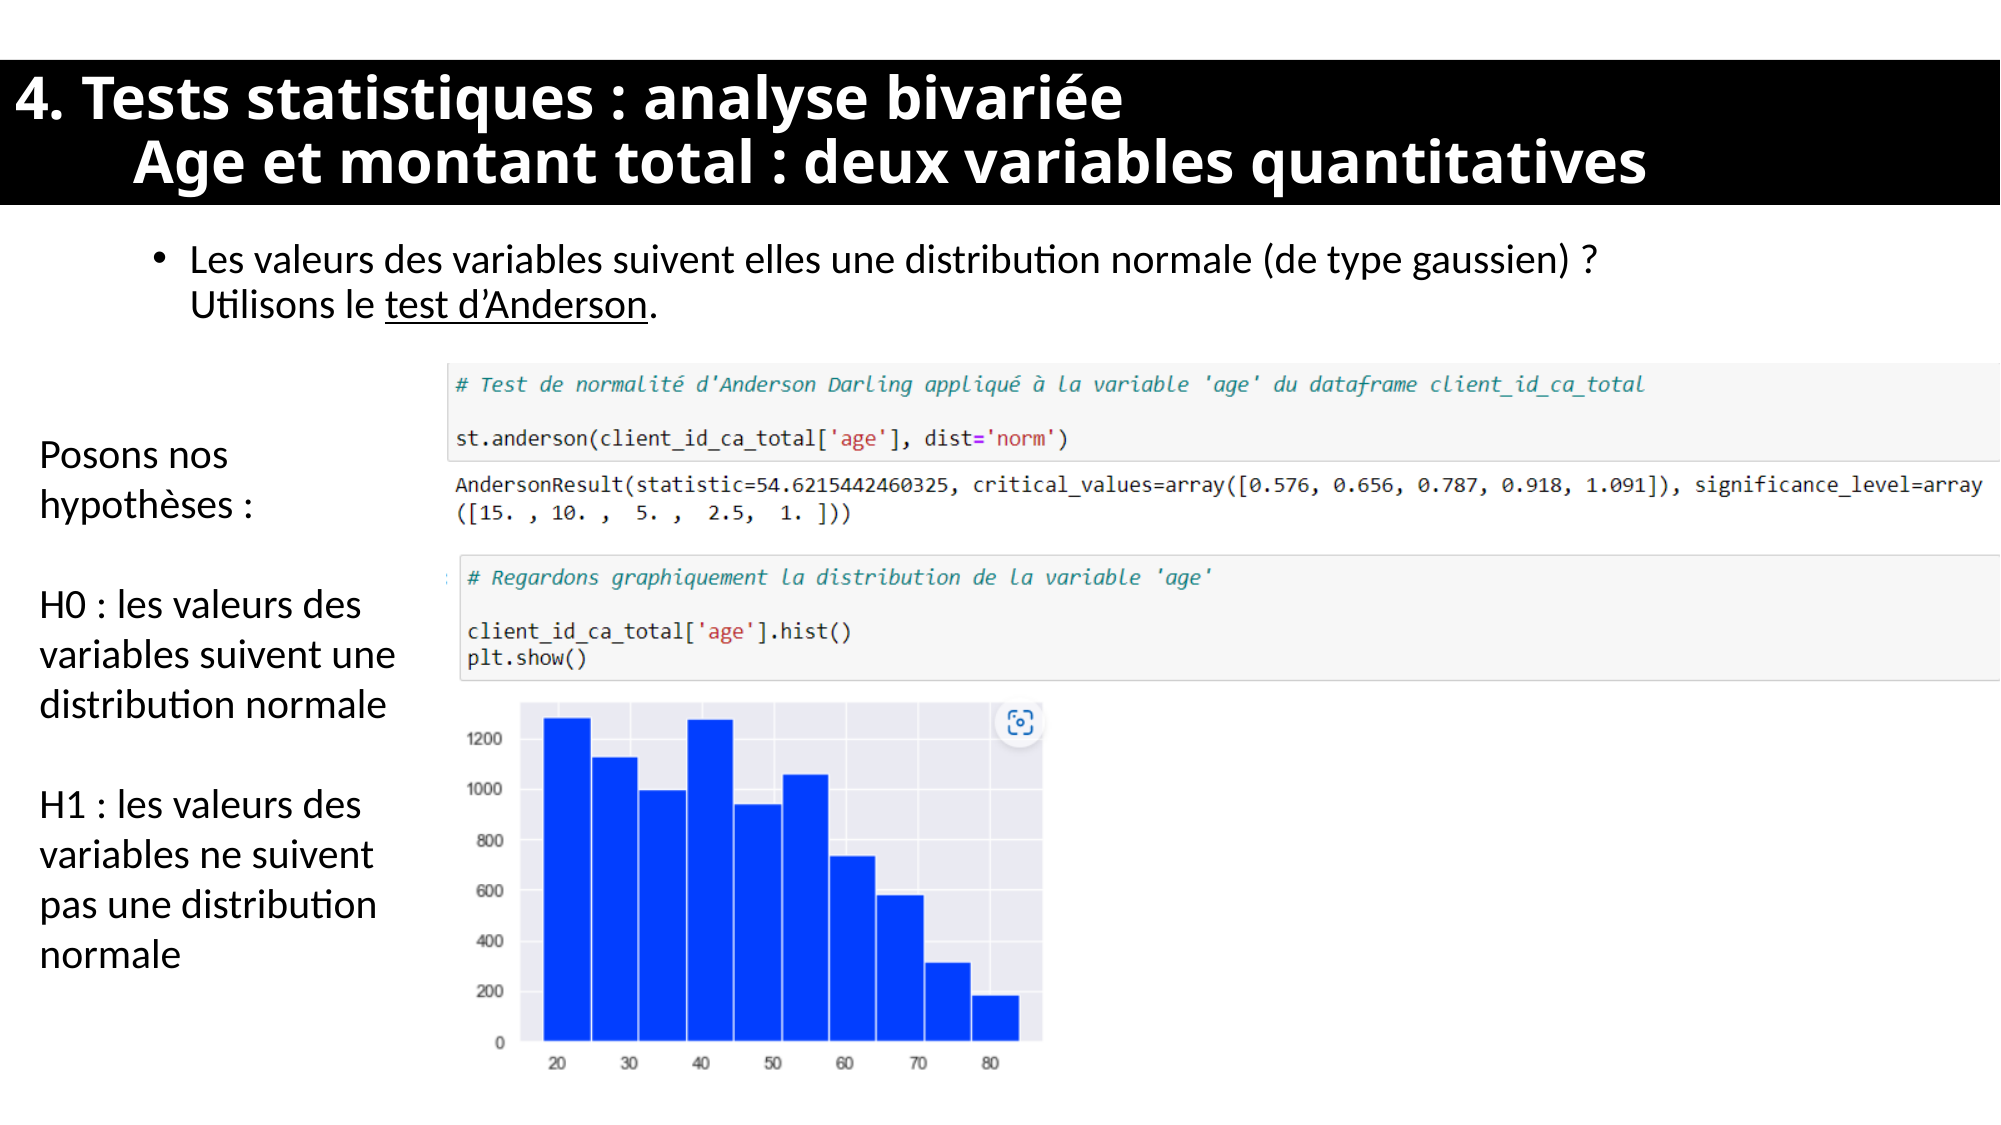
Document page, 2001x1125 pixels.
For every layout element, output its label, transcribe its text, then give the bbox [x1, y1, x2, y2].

picture [446, 363, 2000, 1091]
title 4. Tests statistiques : analyse bivariée Age et montant total : deux variables quantitatives [0, 59, 2000, 205]
text_box Posons nos hypothèses : H0 : les valeurs des variables suivent une distribution normale H1 : les valeurs des variables ne suivent pas une distribution normale [24, 419, 421, 1030]
list Les valeurs des variables suivent elles une distribution normale (de type gaussien) ? Utilisons le test d’Anderson. [137, 230, 1863, 1066]
